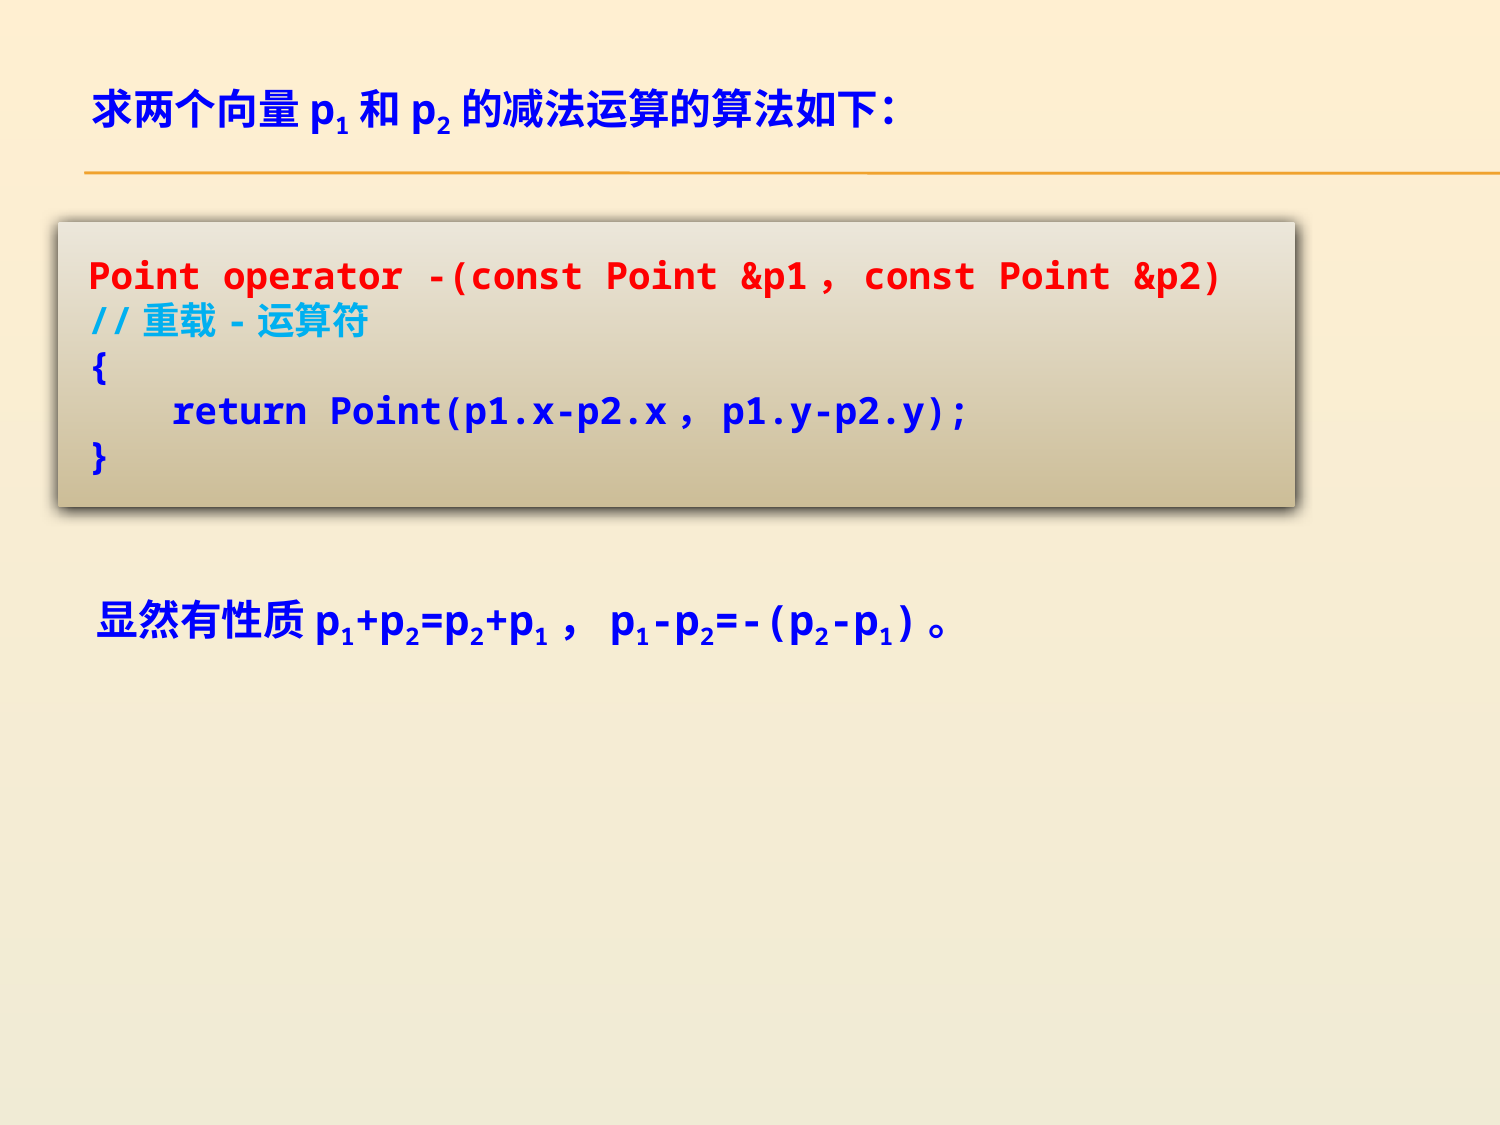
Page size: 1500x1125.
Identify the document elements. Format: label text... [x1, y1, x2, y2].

text_box 显然有性质p1+p2=p2+p1，p1-p2=-(p2-p1)。 [81, 585, 1043, 658]
text_box 求两个向量p1和p2的减法运算的算法如下： [76, 75, 1176, 147]
text_box Point operator -(const Point &p1，const Point &p2) //重载-运算符 { return Point(p1.x-p2.x，p1.y-p2.y); } [58, 222, 1295, 507]
